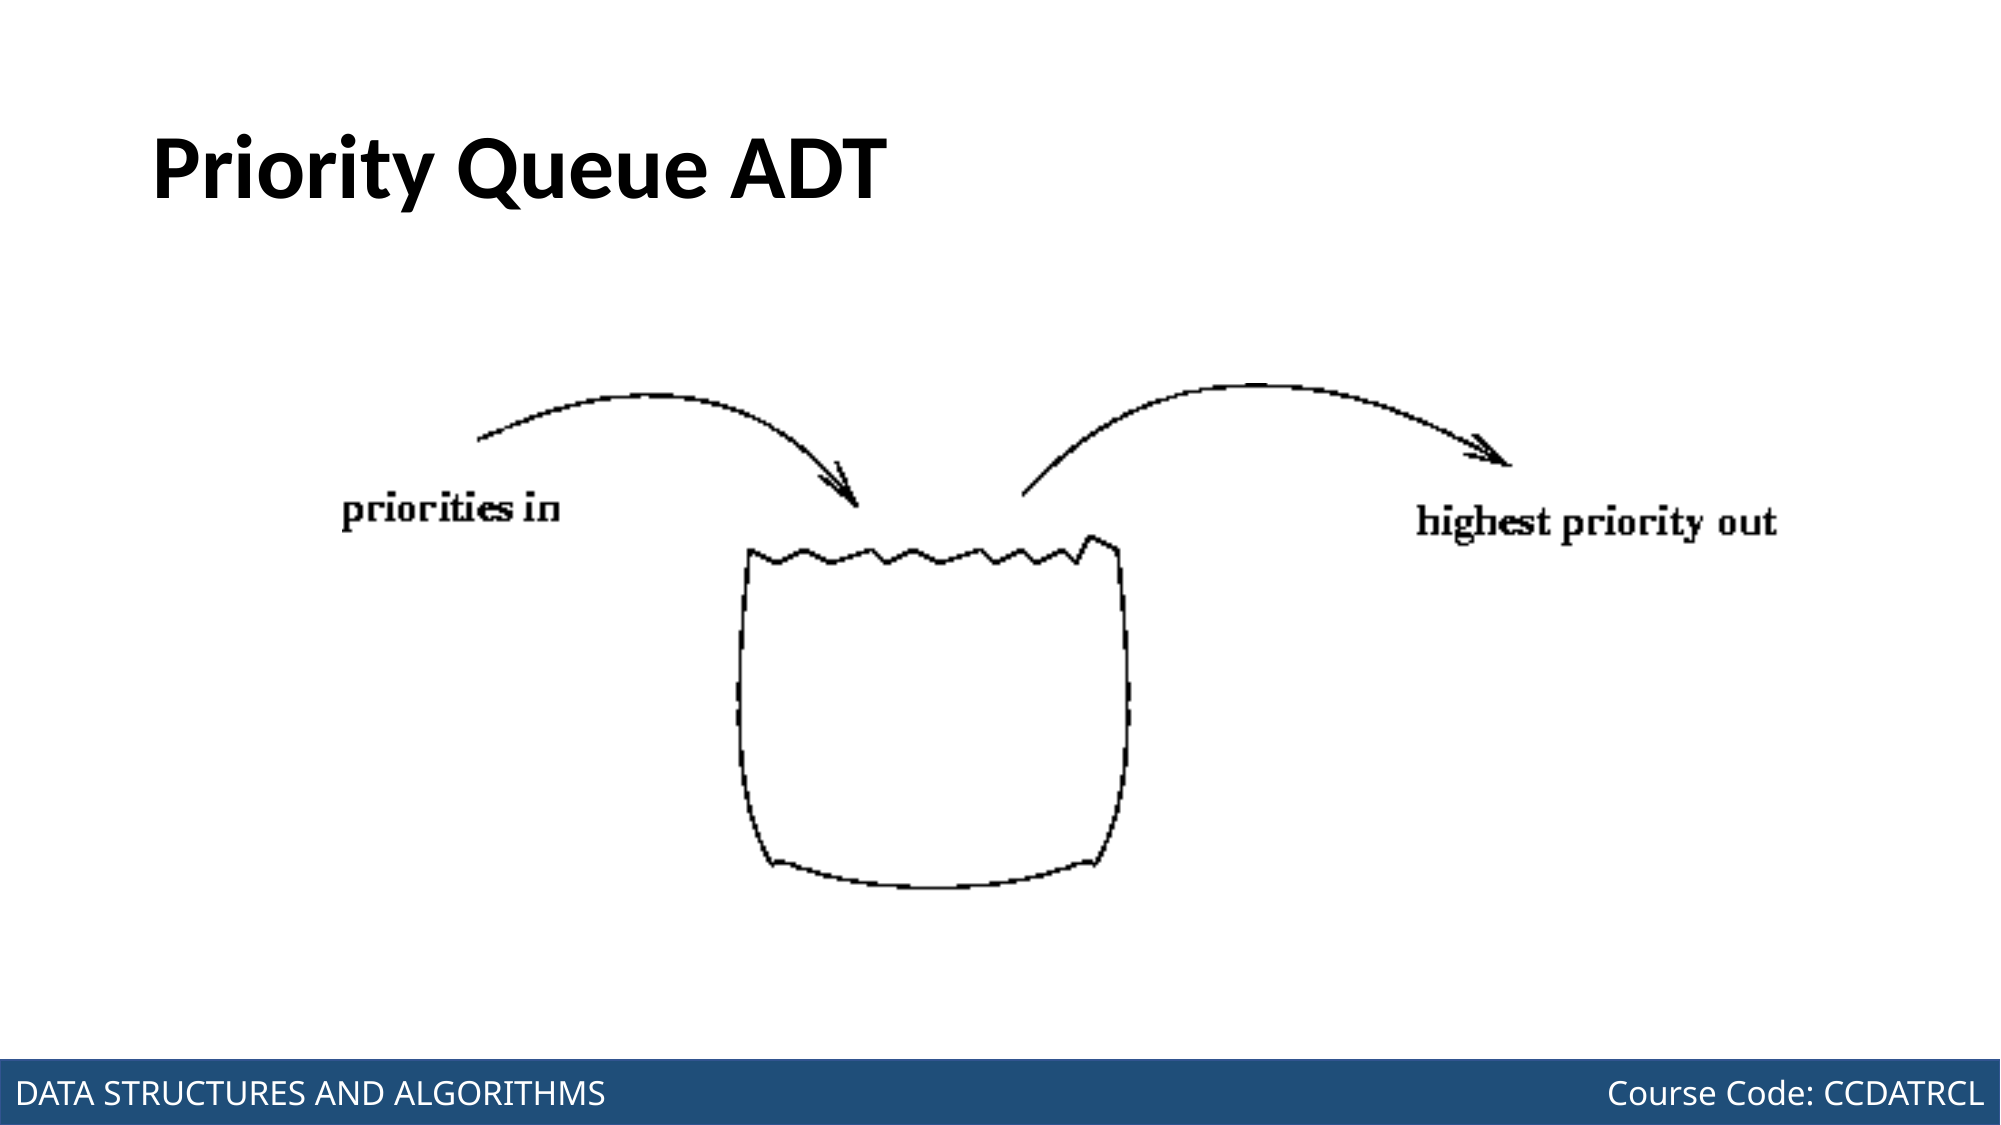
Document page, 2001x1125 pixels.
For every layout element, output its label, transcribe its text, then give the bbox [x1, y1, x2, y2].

text_box DATA STRUCTURES AND ALGORITHMS [0, 1064, 722, 1120]
title Priority Queue ADT [137, 59, 1863, 278]
text_box Course Code: CCDATRCL [1516, 1064, 2000, 1120]
picture [342, 383, 1780, 893]
text_box [0, 1059, 2000, 1125]
